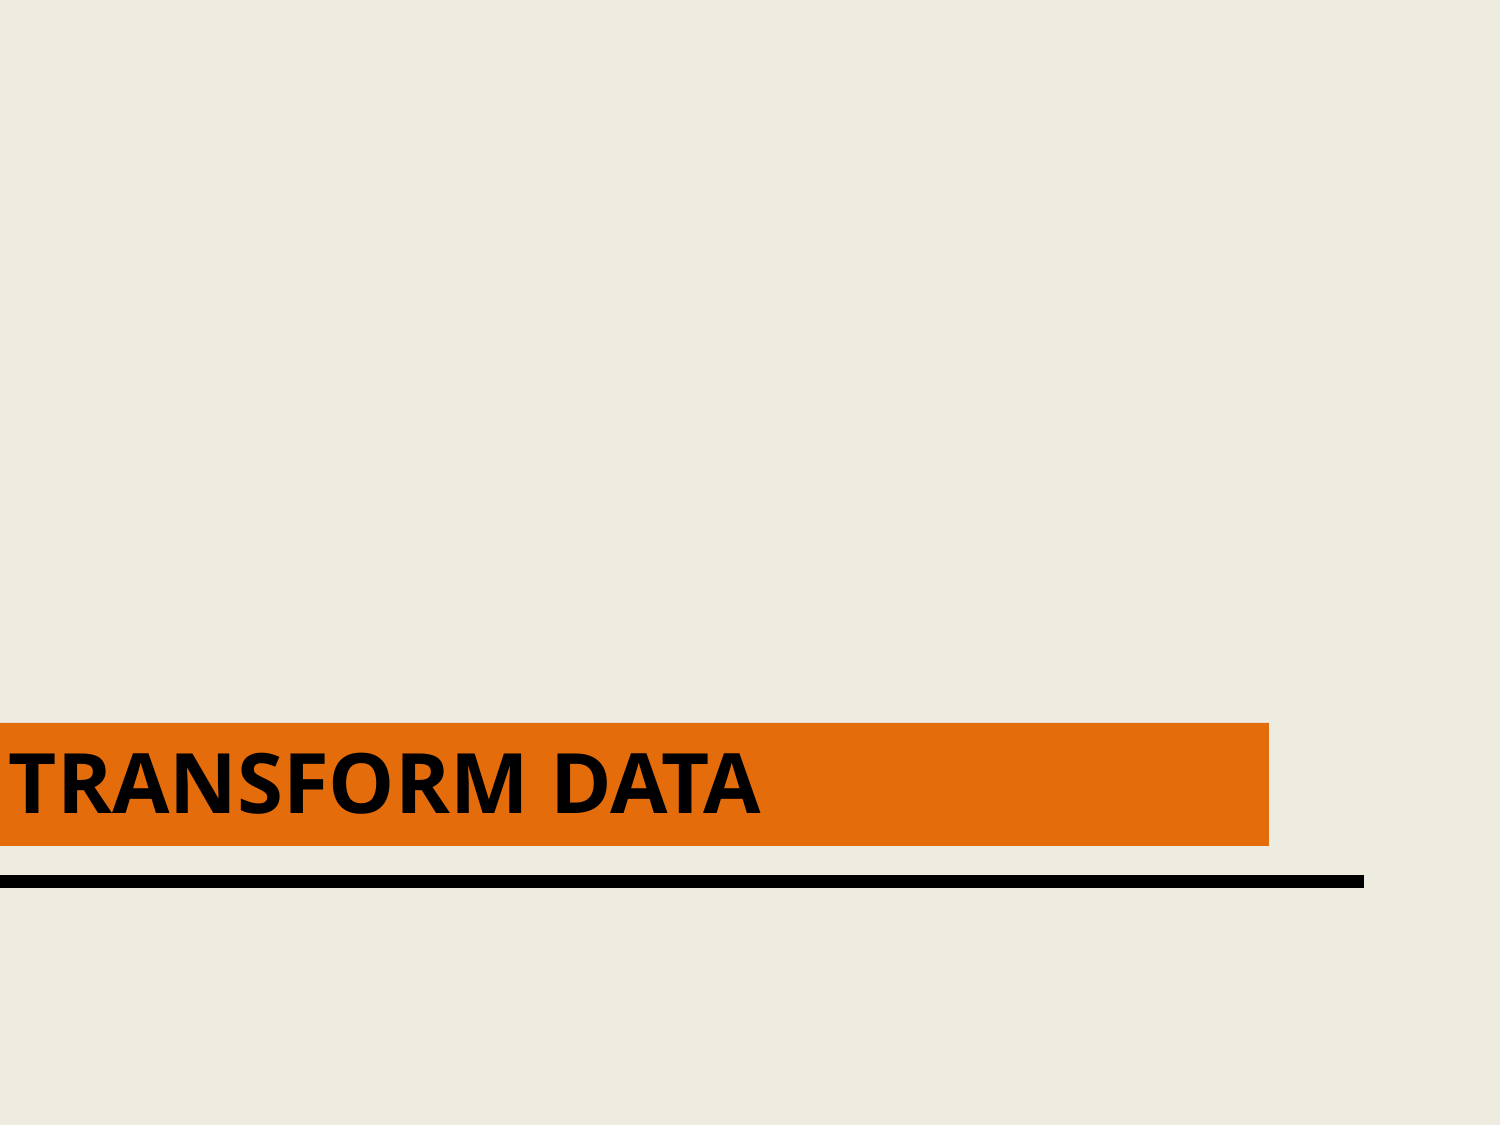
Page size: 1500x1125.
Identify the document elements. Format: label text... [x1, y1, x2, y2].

title Transform DATA [0, 722, 1269, 846]
